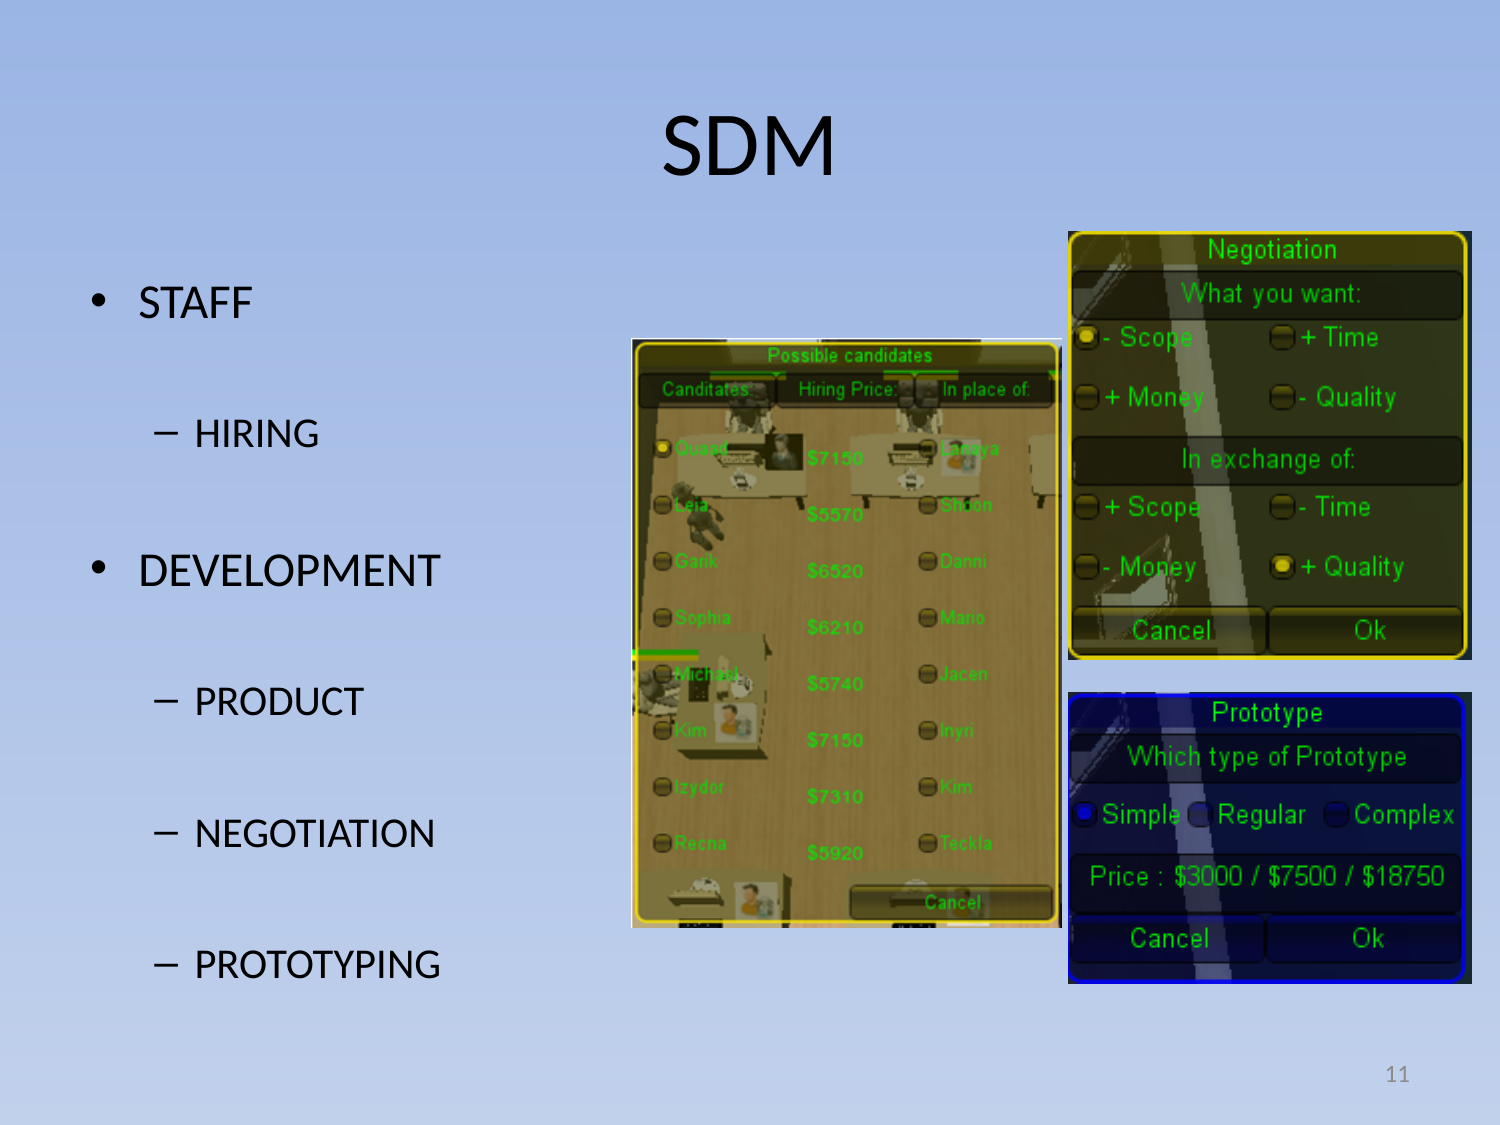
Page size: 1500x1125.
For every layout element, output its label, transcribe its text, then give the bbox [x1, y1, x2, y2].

slide_number 11 [1074, 1042, 1425, 1103]
list STAFF HIRING DEVELOPMENT PRODUCT NEGOTIATION PROTOTYPING [75, 262, 1425, 1005]
picture [1068, 692, 1472, 984]
title SDM [75, 45, 1425, 233]
picture [1068, 231, 1472, 660]
picture [631, 337, 1062, 928]
